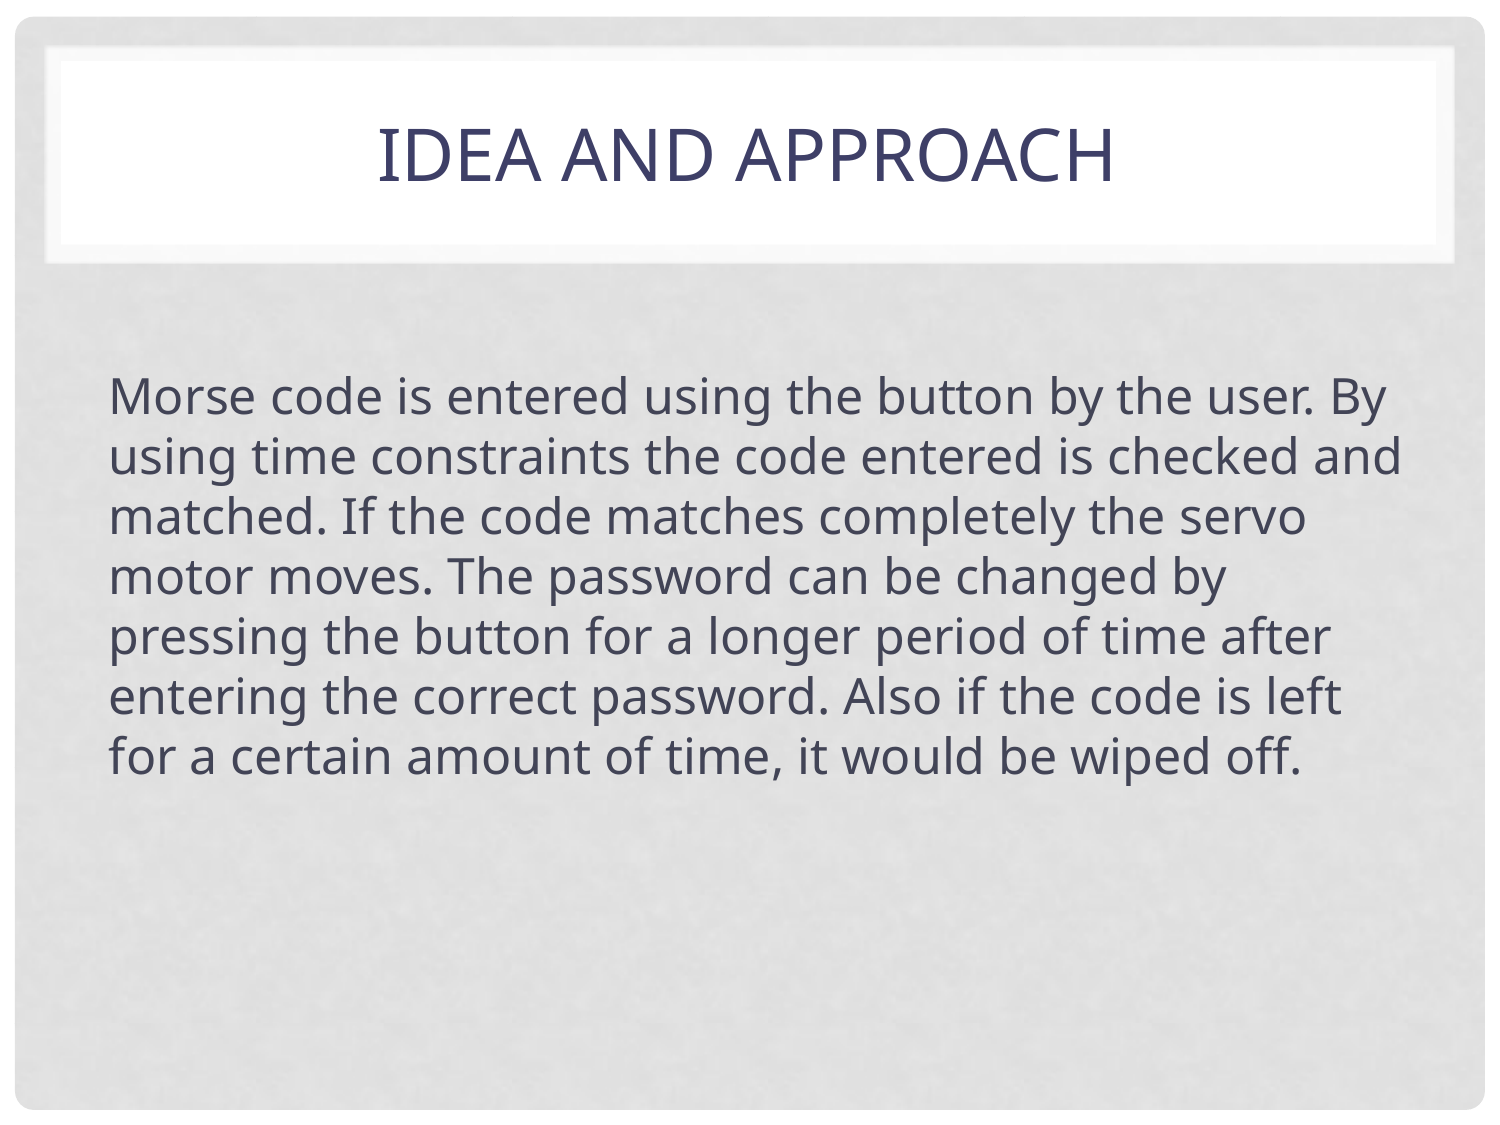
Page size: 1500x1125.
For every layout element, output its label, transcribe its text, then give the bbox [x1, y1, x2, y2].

title Idea and approach [69, 66, 1425, 238]
list Morse code is entered using the button by the user. By using time constraints the code entered is checked and matched. If the code matches completely the servo motor moves. The password can be changed by pressing the button for a longer period of time after entering the correct password. Also if the code is left for a certain amount of time, it would be wiped off. [75, 287, 1425, 1005]
